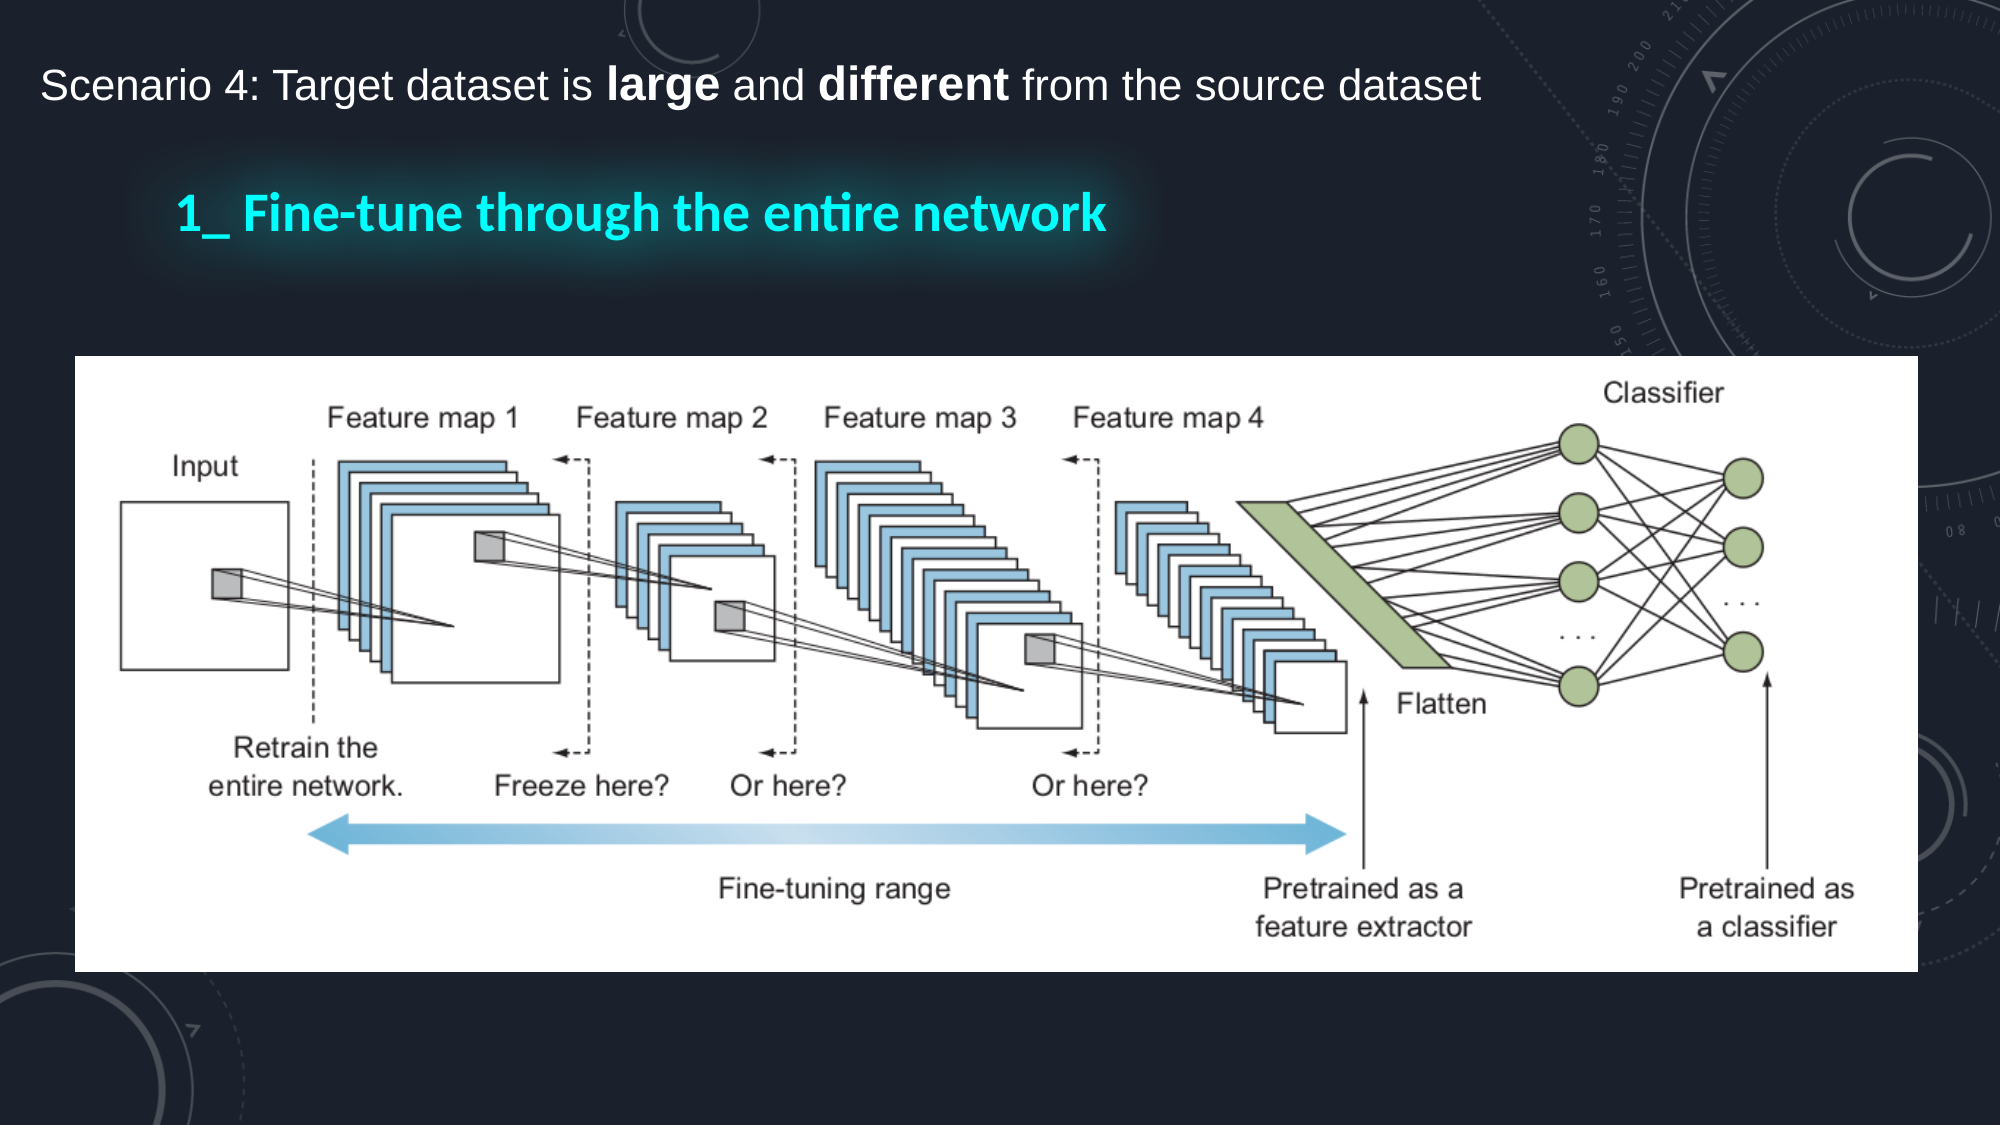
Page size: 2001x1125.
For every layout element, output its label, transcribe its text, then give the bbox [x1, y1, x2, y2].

picture [0, 0, 2000, 1125]
text_box Scenario 4: Target dataset is large and different from the source dataset [24, 37, 1519, 125]
text_box 1_ Fine-tune through the entire network [130, 78, 1519, 125]
text_box 1_ Fine-tune through the entire network [163, 122, 1548, 307]
